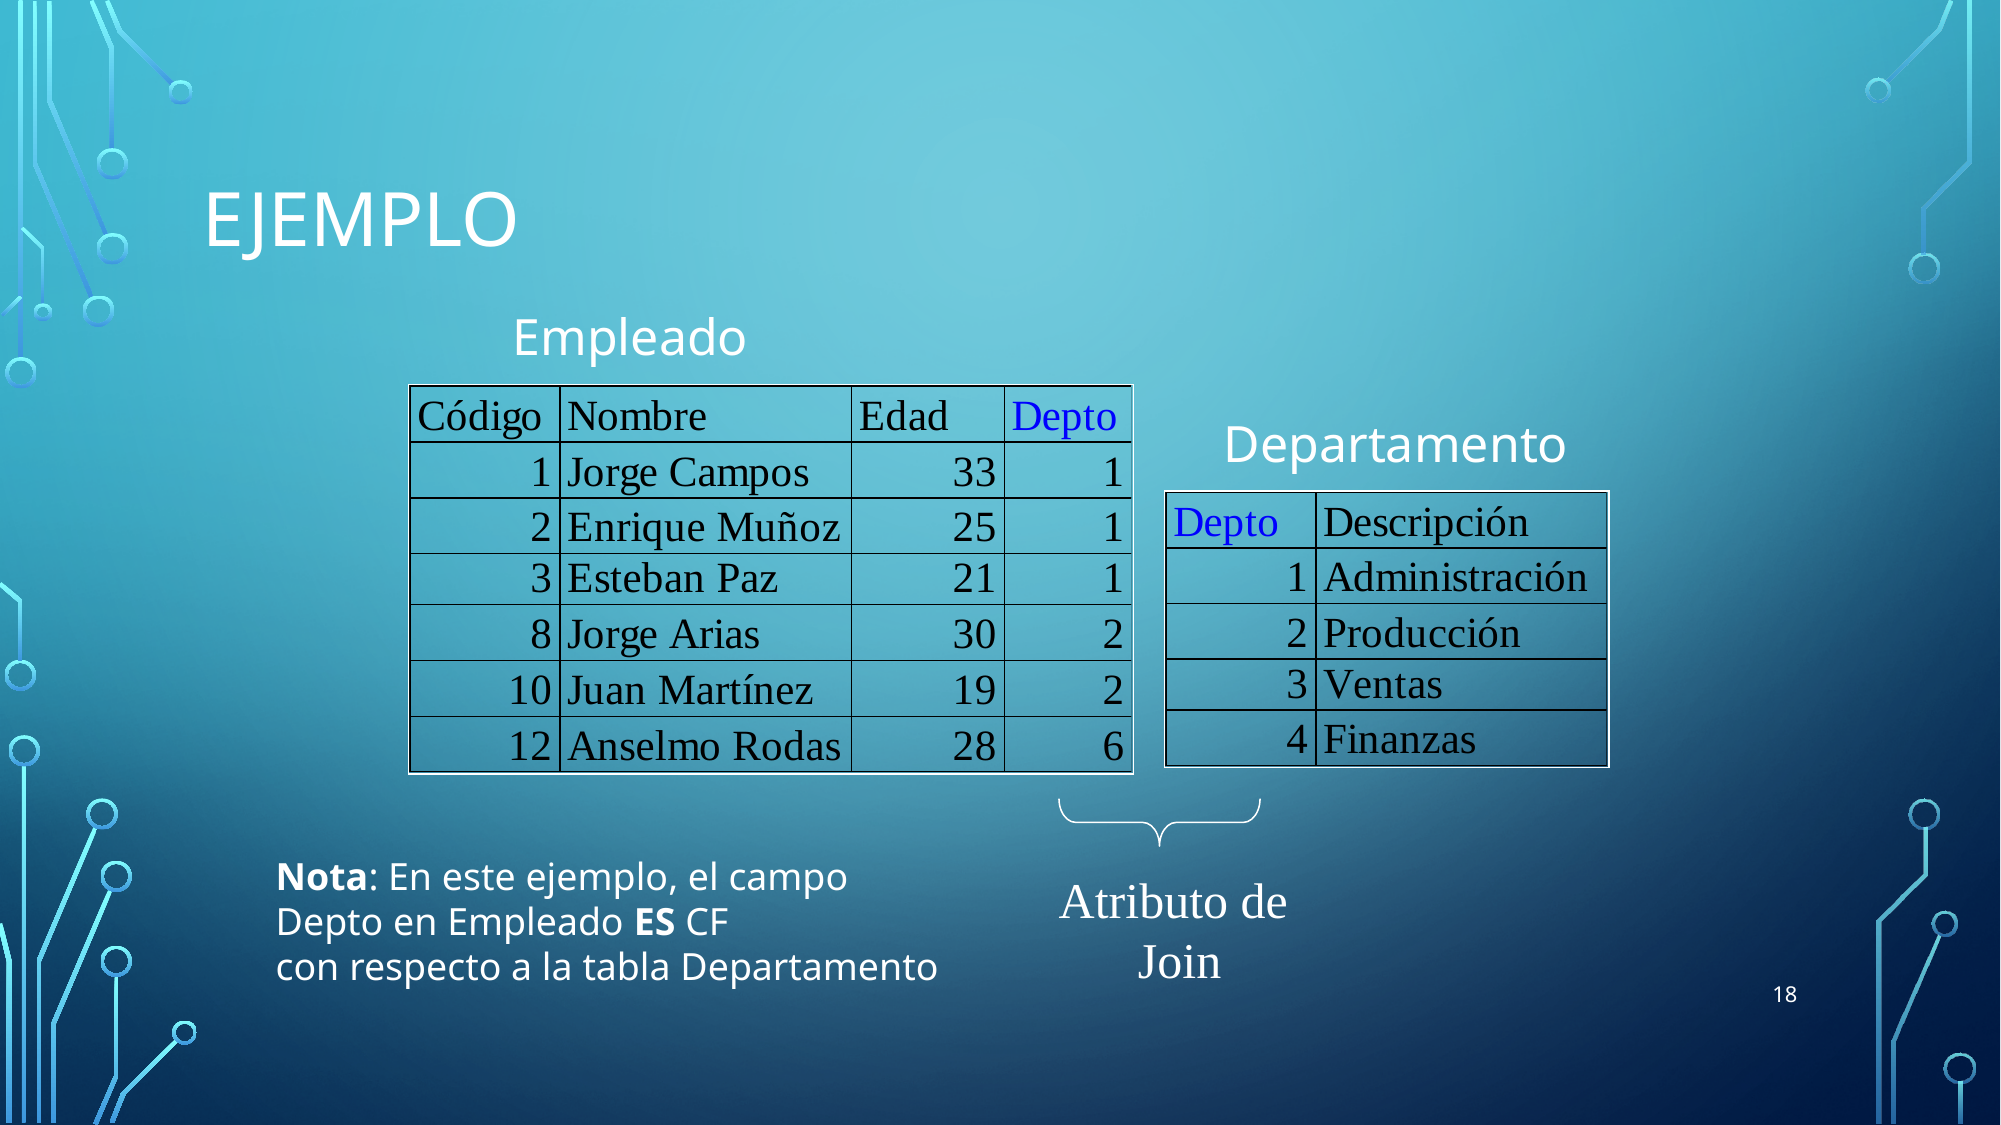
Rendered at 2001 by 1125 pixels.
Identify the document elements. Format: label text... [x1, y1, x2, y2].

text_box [1165, 491, 1609, 767]
slide_number 18 [1685, 965, 1813, 1025]
text_box Departamento [1209, 404, 1584, 480]
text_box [409, 385, 1133, 774]
title Ejemplo [187, 101, 1813, 344]
text_box Atributo de Join [1043, 861, 1316, 996]
text_box [1058, 798, 1261, 847]
text_box Nota: En este ejemplo, el campo Depto en Empleado ES CF con respecto a la tabla Departamento [260, 845, 955, 995]
text_box Empleado [497, 298, 764, 374]
